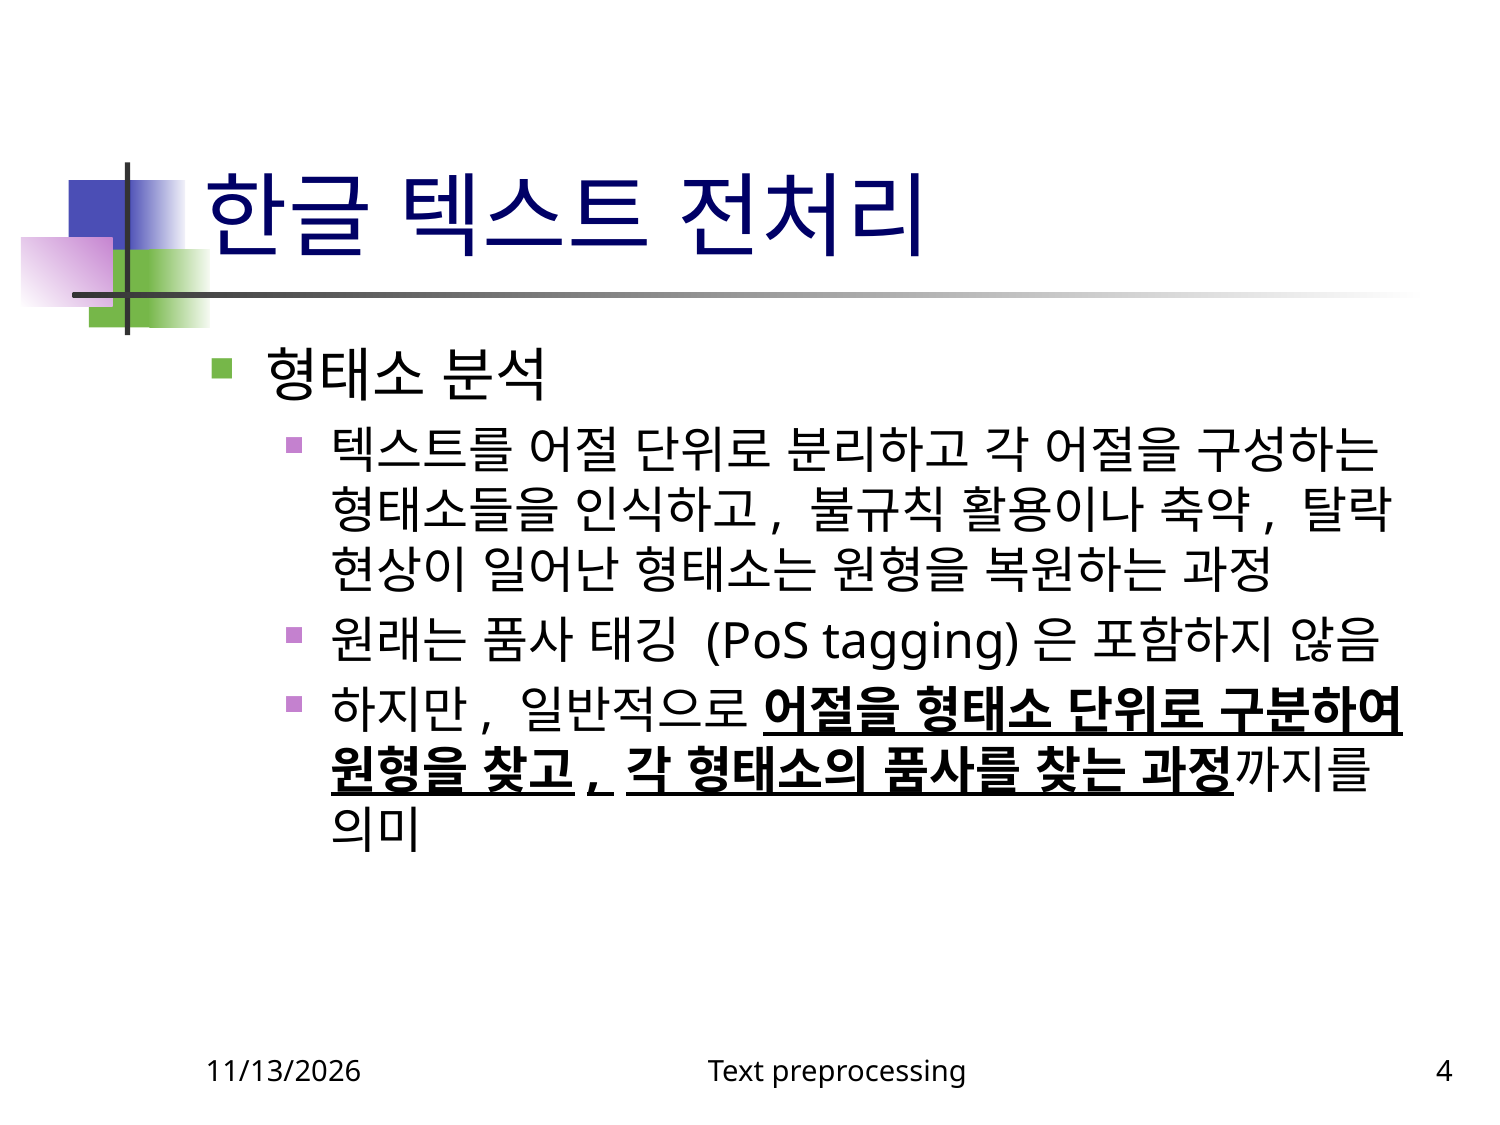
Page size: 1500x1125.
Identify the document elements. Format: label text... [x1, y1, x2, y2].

title 한글 텍스트 전처리 [188, 35, 1468, 275]
slide_number 4 [1155, 1024, 1468, 1100]
footer Text preprocessing [600, 1024, 1075, 1100]
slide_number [190, 1024, 504, 1100]
list 형태소 분석 텍스트를 어절 단위로 분리하고 각 어절을 구성하는 형태소들을 인식하고, 불규칙 활용이나 축약, 탈락 현상이 일어난 형태소는 원형을 복원하는 과정 원래는 품사 태깅 (PoS tagging)은 포함하지 않음 하지만, 일반적으로 어절을 형태소 단위로 구분하여 원형을 찾고, 각 형태소의 품사를 찾는 과정까지를 의미 [193, 331, 1469, 1006]
